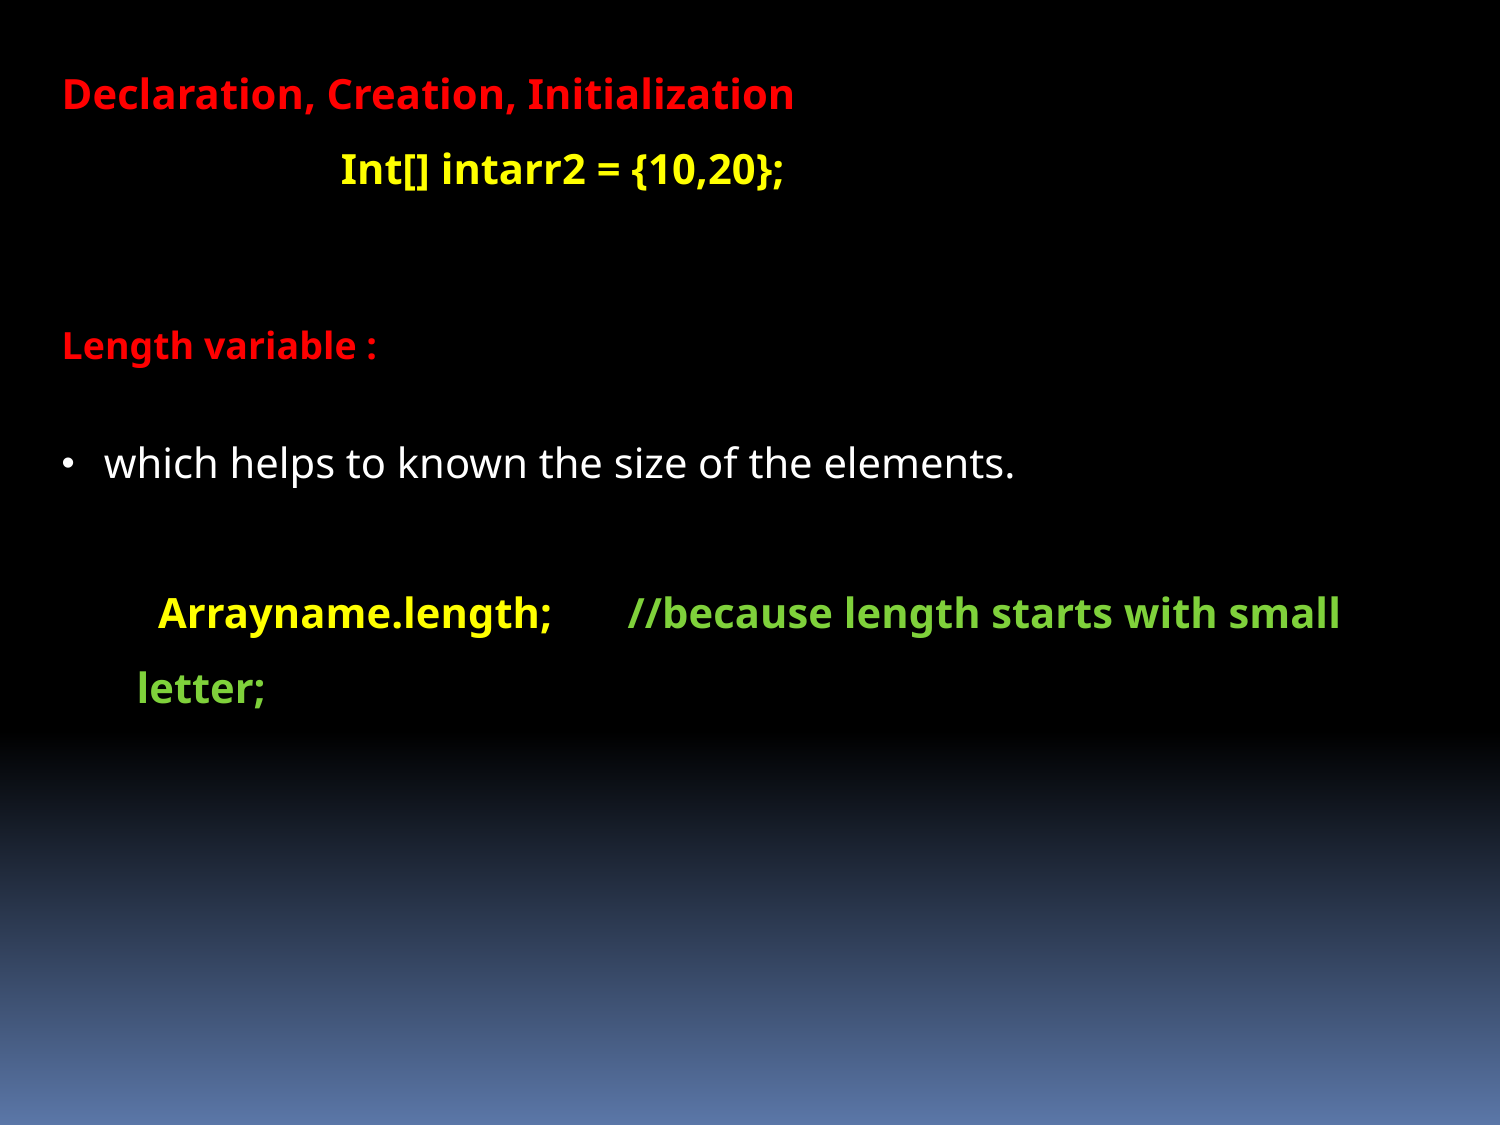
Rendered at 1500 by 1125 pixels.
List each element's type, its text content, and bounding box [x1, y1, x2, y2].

text_box Declaration, Creation, Initialization Int[] intarr2 = {10,20}; Length variable : which helps to known the size of the elements. Arrayname.length; //because length starts with small letter; [46, 35, 1465, 930]
